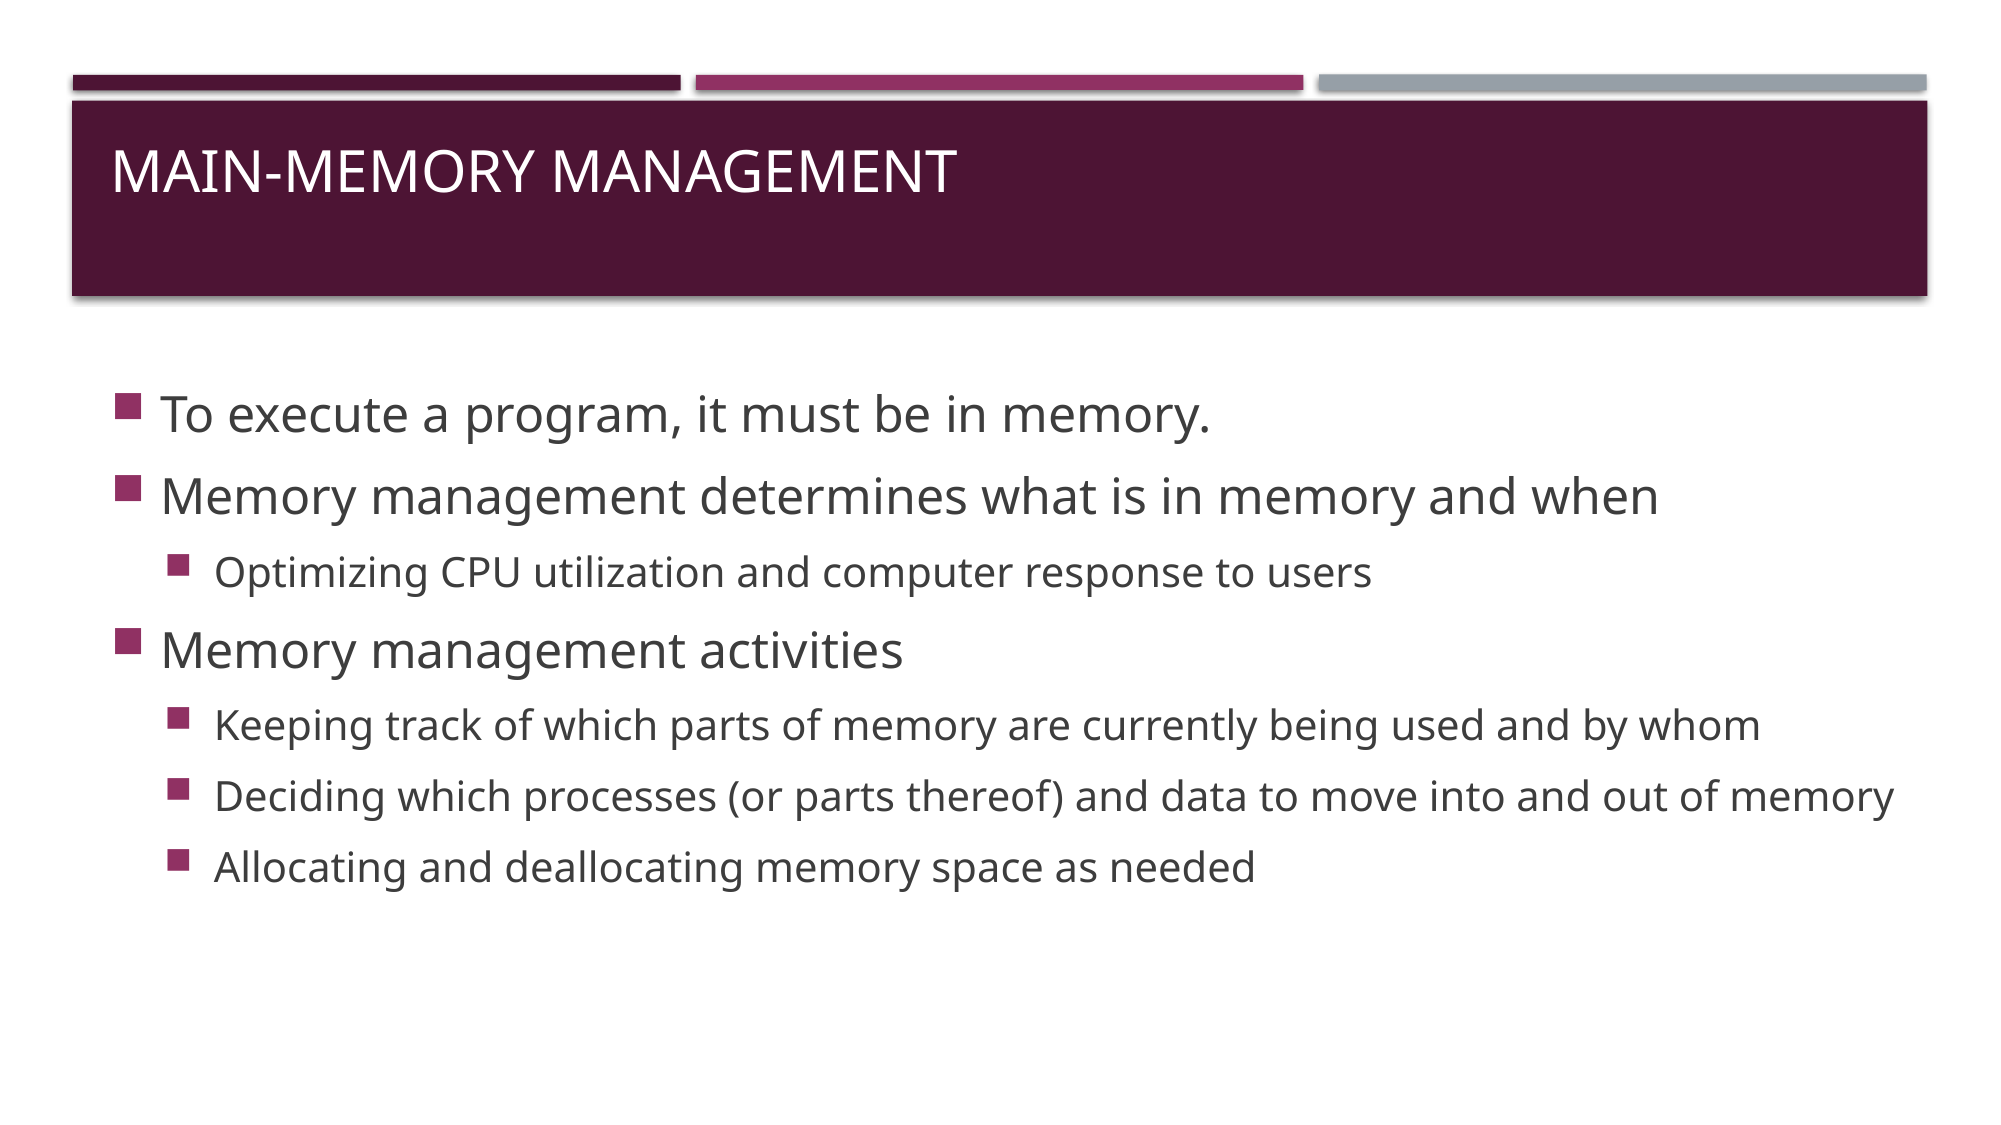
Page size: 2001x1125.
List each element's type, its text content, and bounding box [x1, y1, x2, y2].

list To execute a program, it must be in memory. Memory management determines what is in memory and when Optimizing CPU utilization and computer response to users Memory management activities Keeping track of which parts of memory are currently being used and by whom Deciding which processes (or parts thereof) and data to move into and out of memory Allocating and deallocating memory space as needed [95, 281, 1922, 1074]
title Main-Memory Management [95, 115, 1905, 281]
